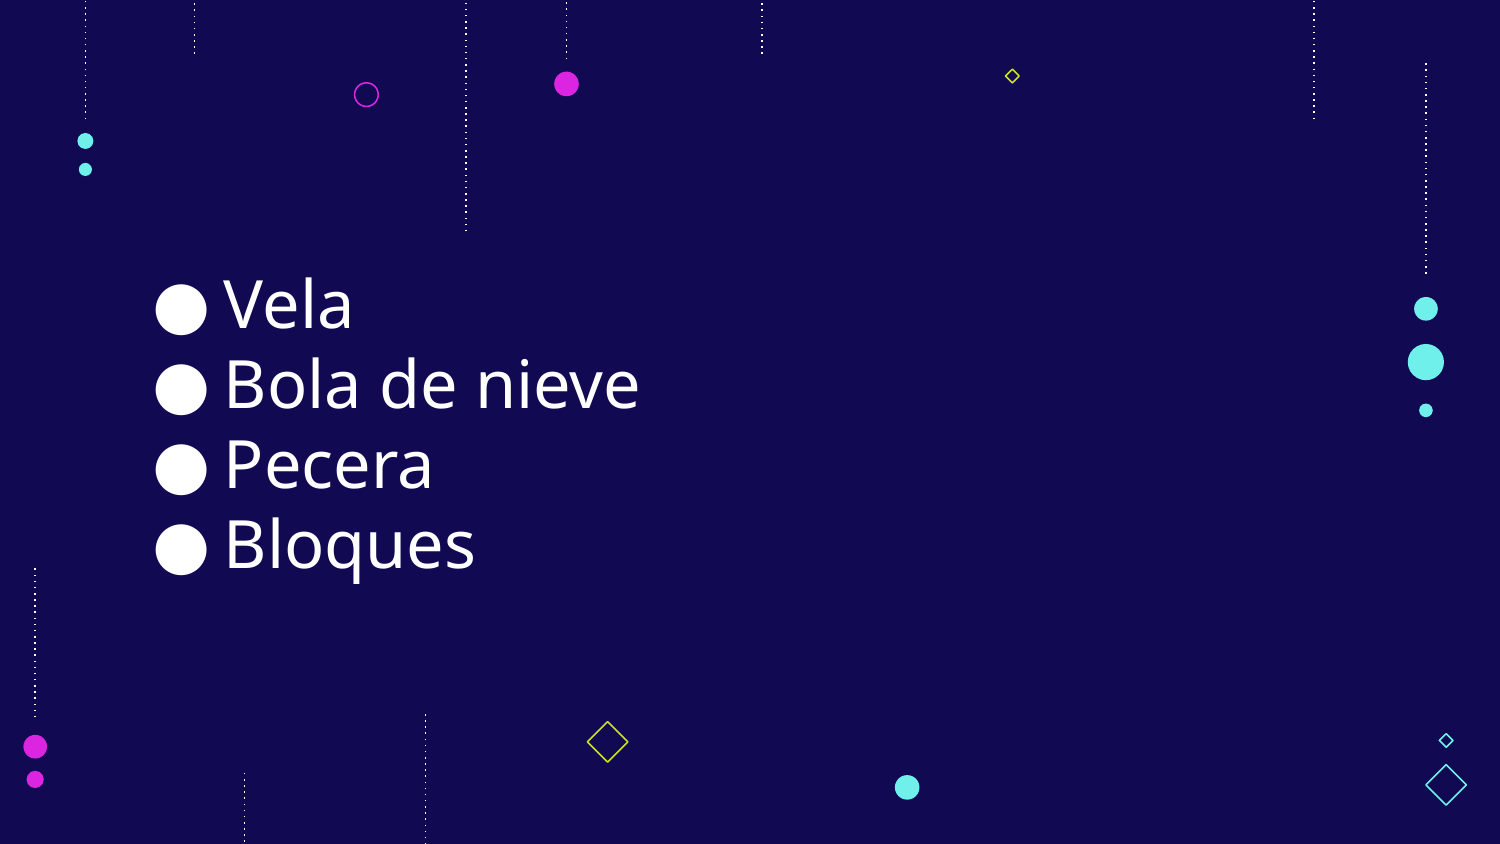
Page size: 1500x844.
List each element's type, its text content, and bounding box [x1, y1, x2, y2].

title Vela Bola de nieve Pecera Bloques [133, 247, 1189, 597]
